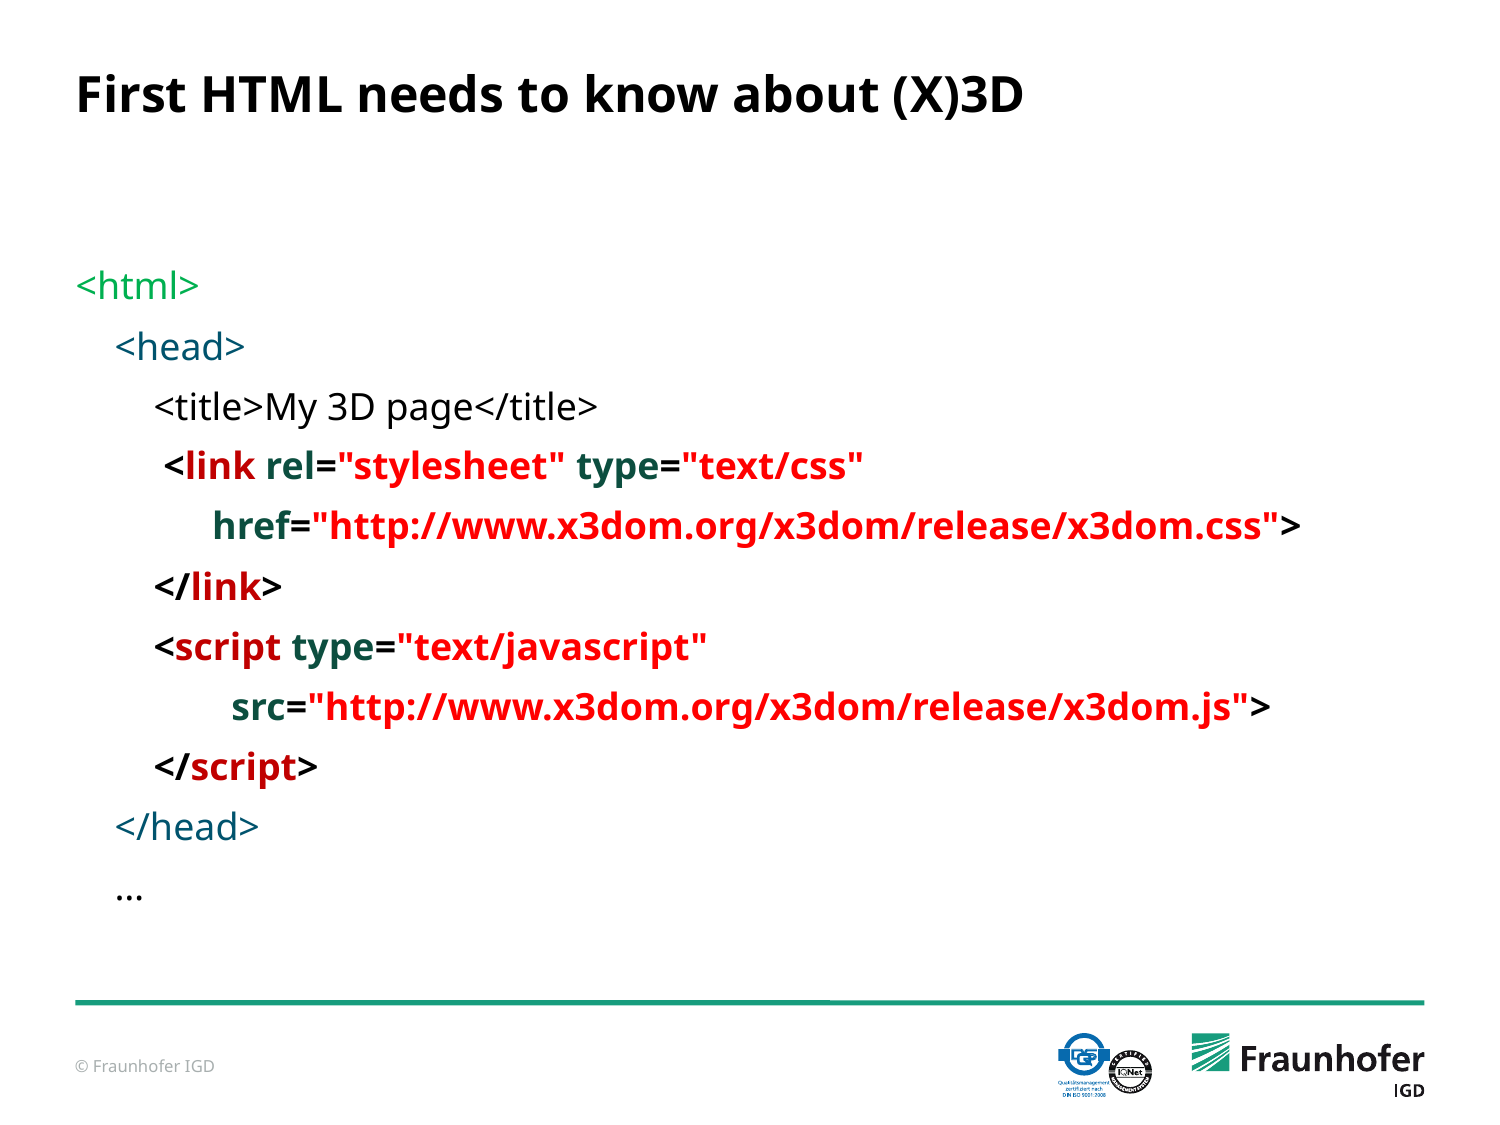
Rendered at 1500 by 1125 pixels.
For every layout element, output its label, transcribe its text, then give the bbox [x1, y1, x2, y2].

list <html> <head> <title>My 3D page</title> <link rel="stylesheet" type="text/css" href="http://www.x3dom.org/x3dom/release/x3dom.css"> </link> <script type="text/javascript" src="http://www.x3dom.org/x3dom/release/x3dom.js"> </script> </head> … [75, 262, 1413, 987]
title First HTML needs to know about (X)3D [75, 62, 1425, 188]
